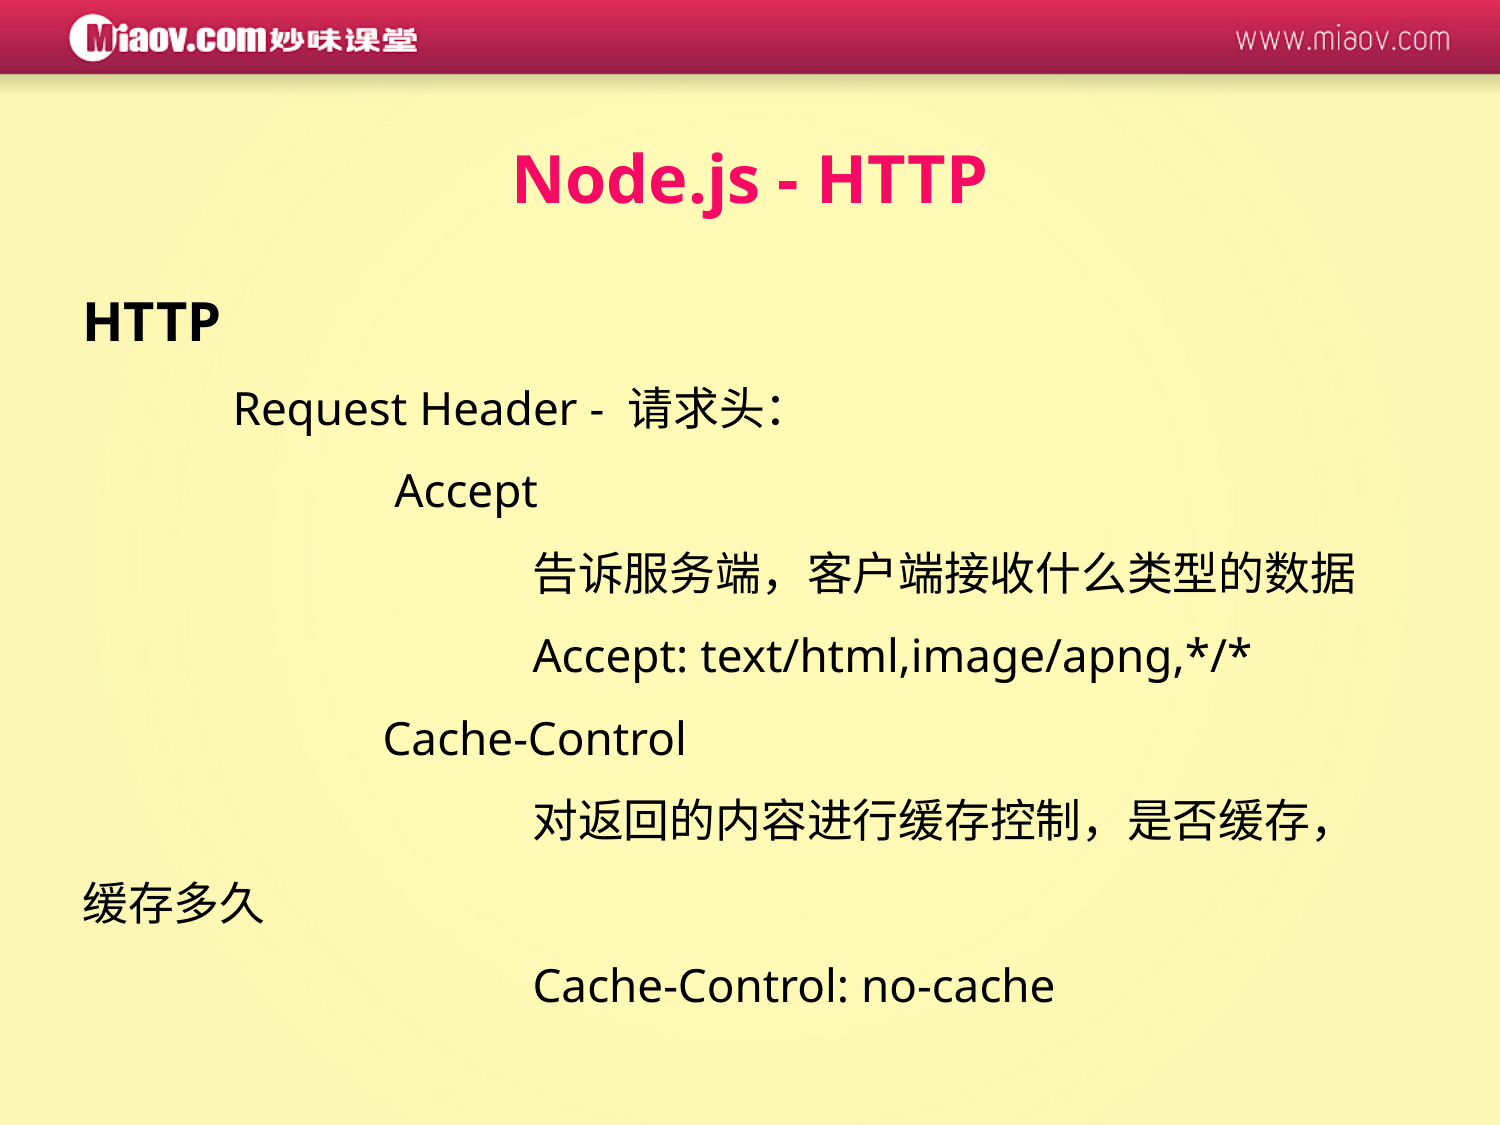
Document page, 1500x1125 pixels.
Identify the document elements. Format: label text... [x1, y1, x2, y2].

title Node.js - HTTP [74, 82, 1426, 272]
picture [0, 0, 1500, 1125]
text_box HTTP Request Header - 请求头： Accept 告诉服务端，客户端接收什么类型的数据 Accept: text/html,image/apng,*/* Cache-Control 对返回的内容进行缓存控制，是否缓存，缓存多久 Cache-Control: no-cache [74, 247, 1400, 1020]
